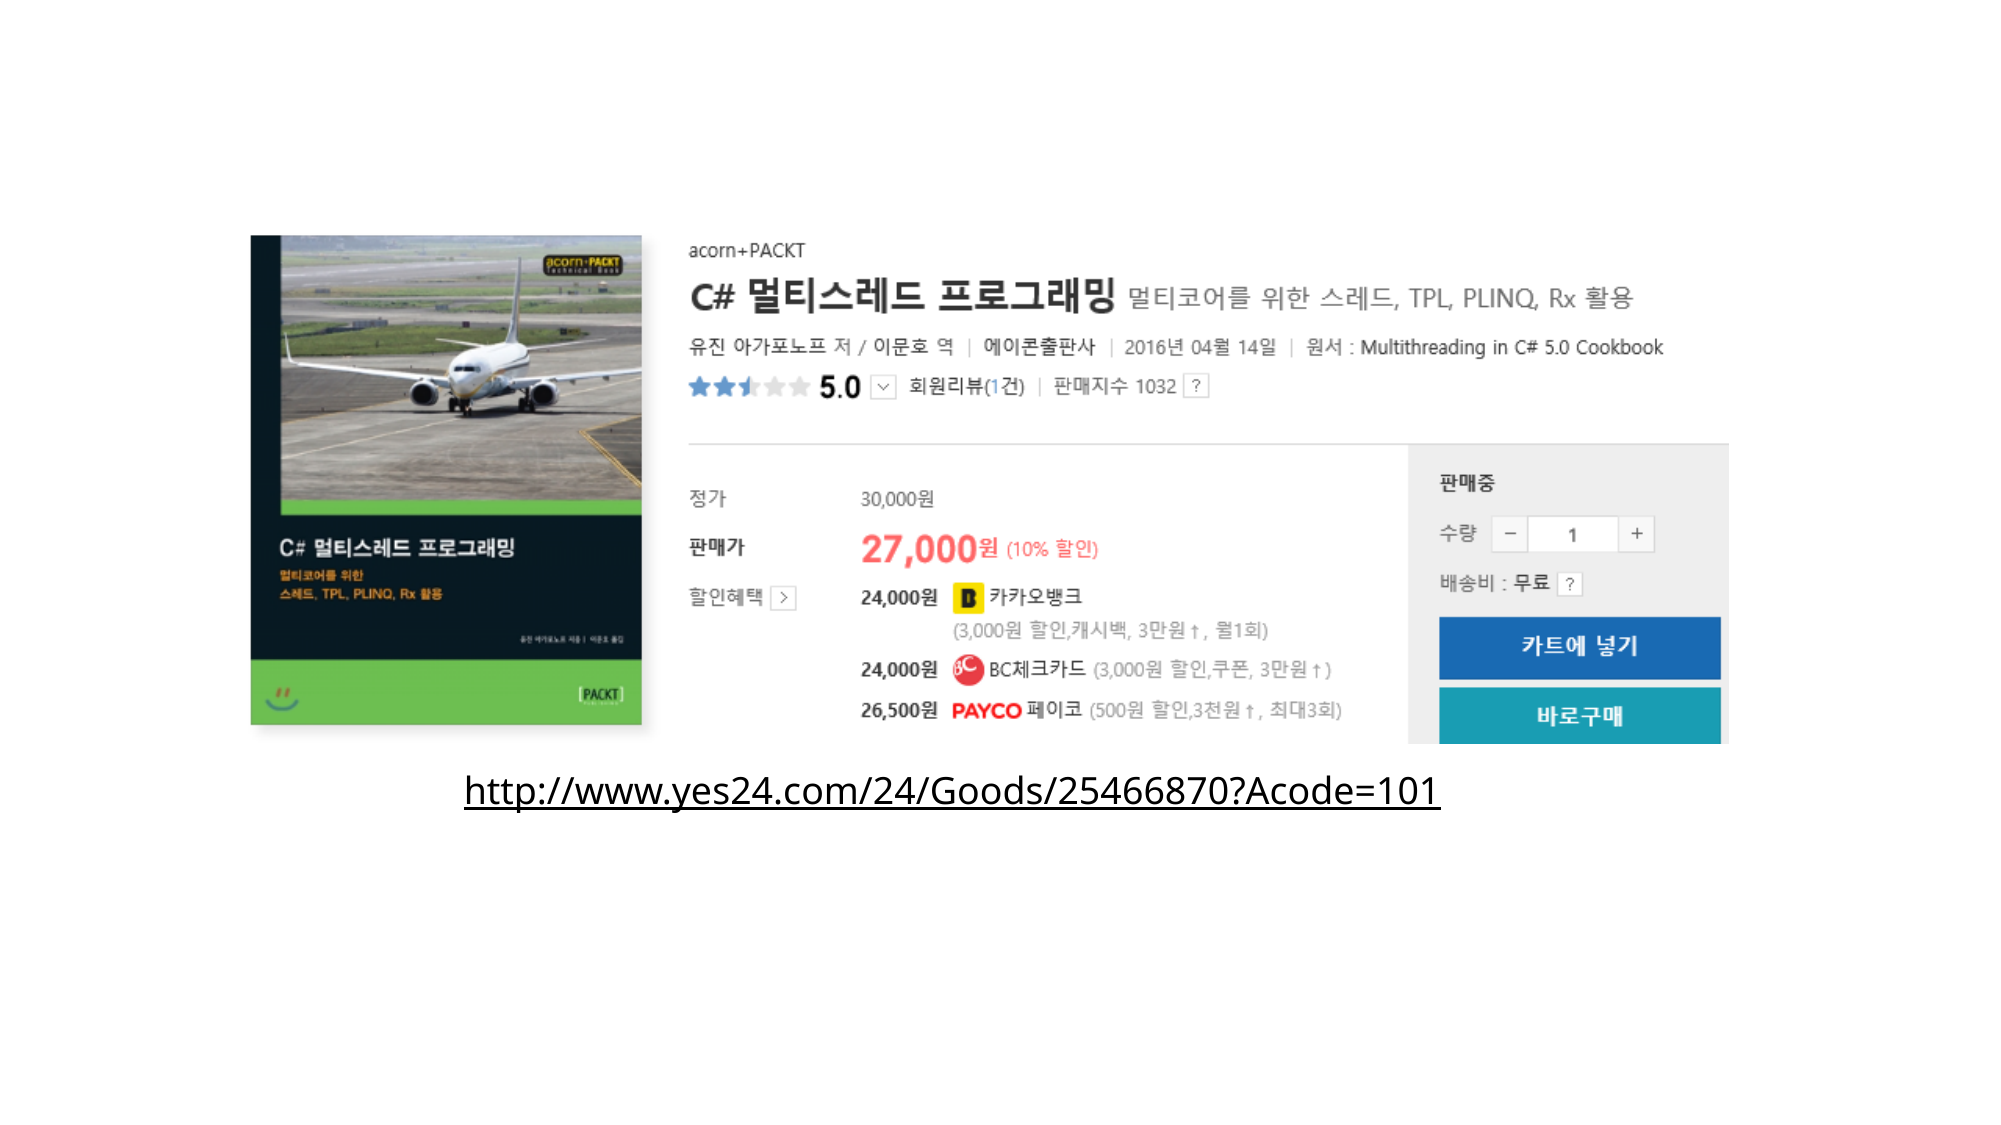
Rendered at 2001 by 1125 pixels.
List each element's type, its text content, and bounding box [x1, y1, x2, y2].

text_box http://www.yes24.com/24/Goods/25466870?Acode=101 [449, 759, 1466, 826]
picture [237, 209, 1729, 744]
